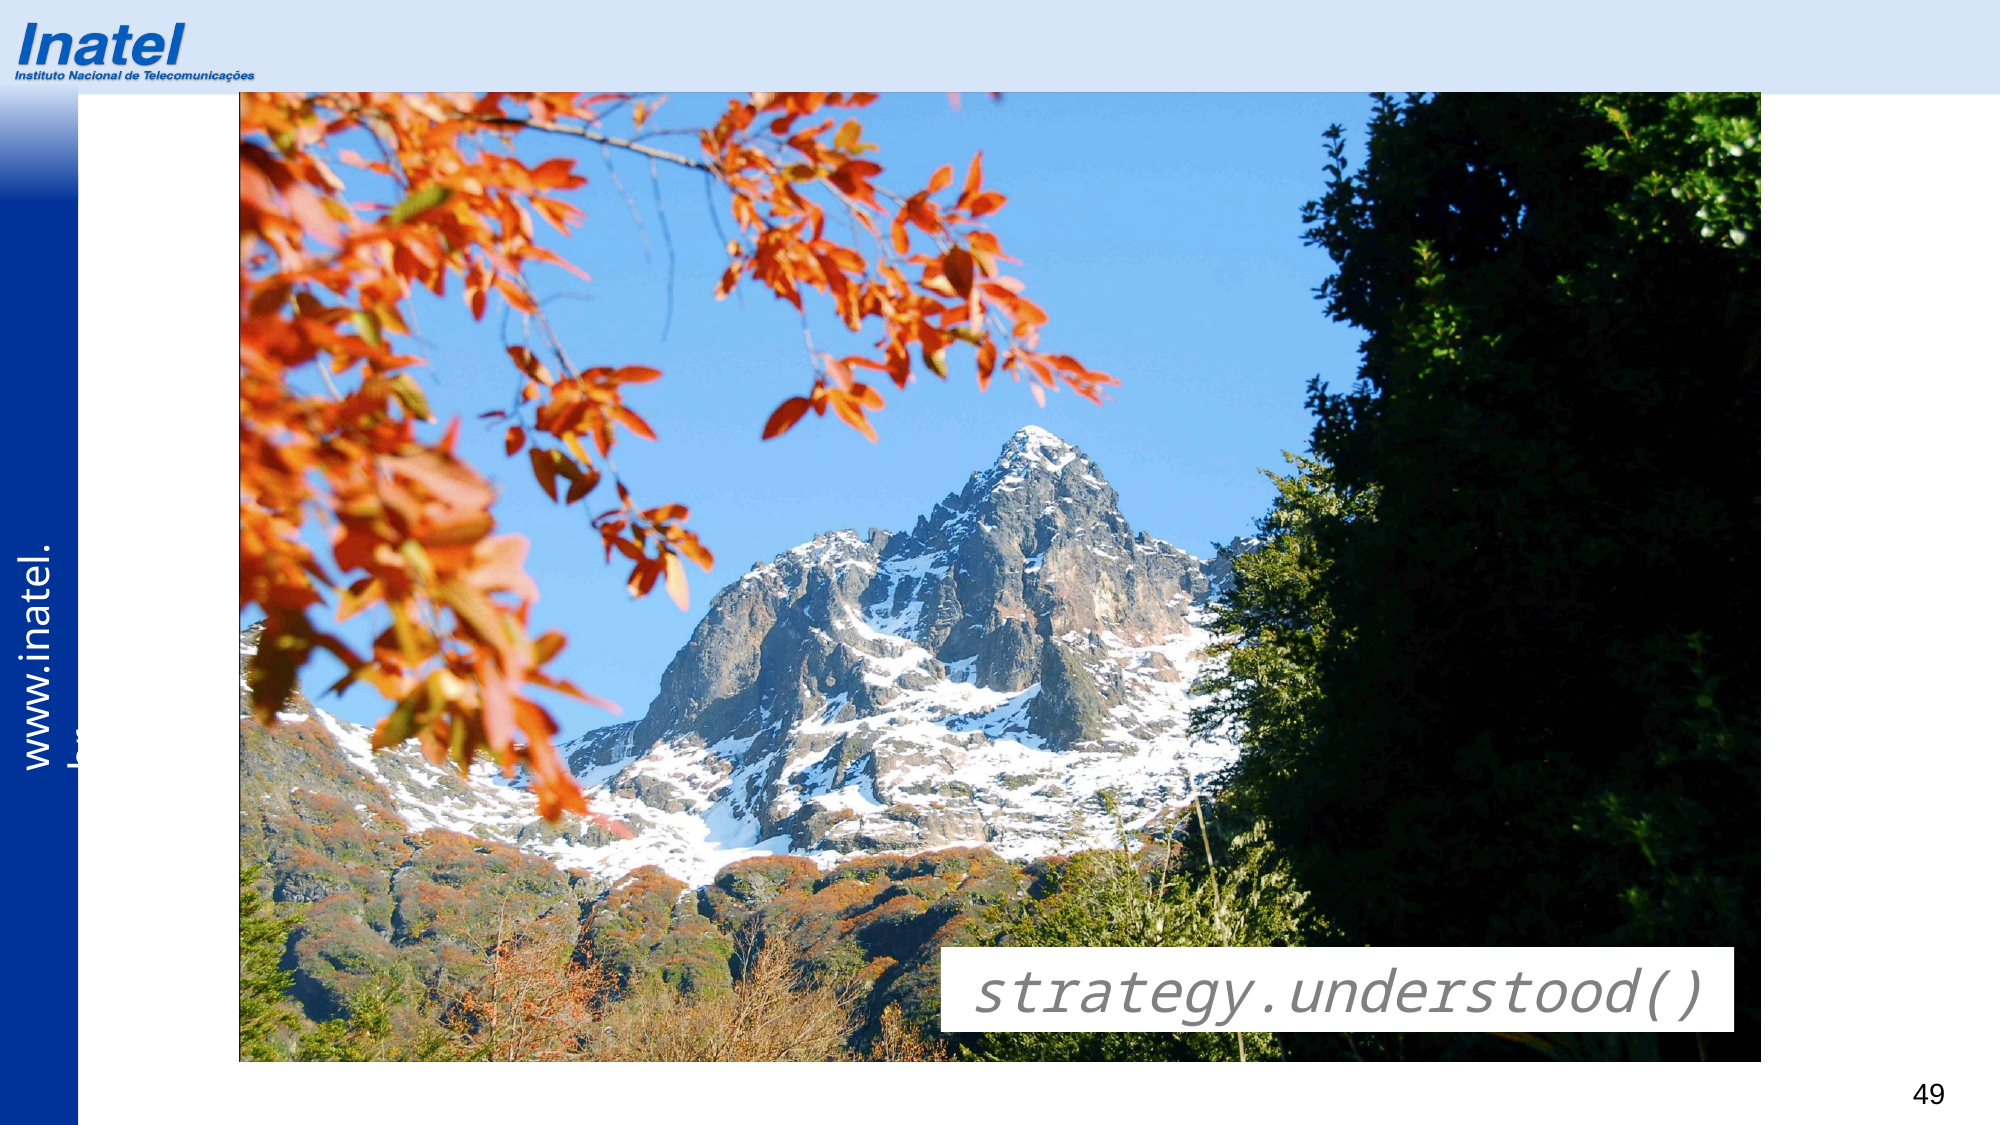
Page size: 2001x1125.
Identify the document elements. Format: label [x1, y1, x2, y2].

picture [239, 92, 1761, 1063]
picture [12, 20, 258, 85]
